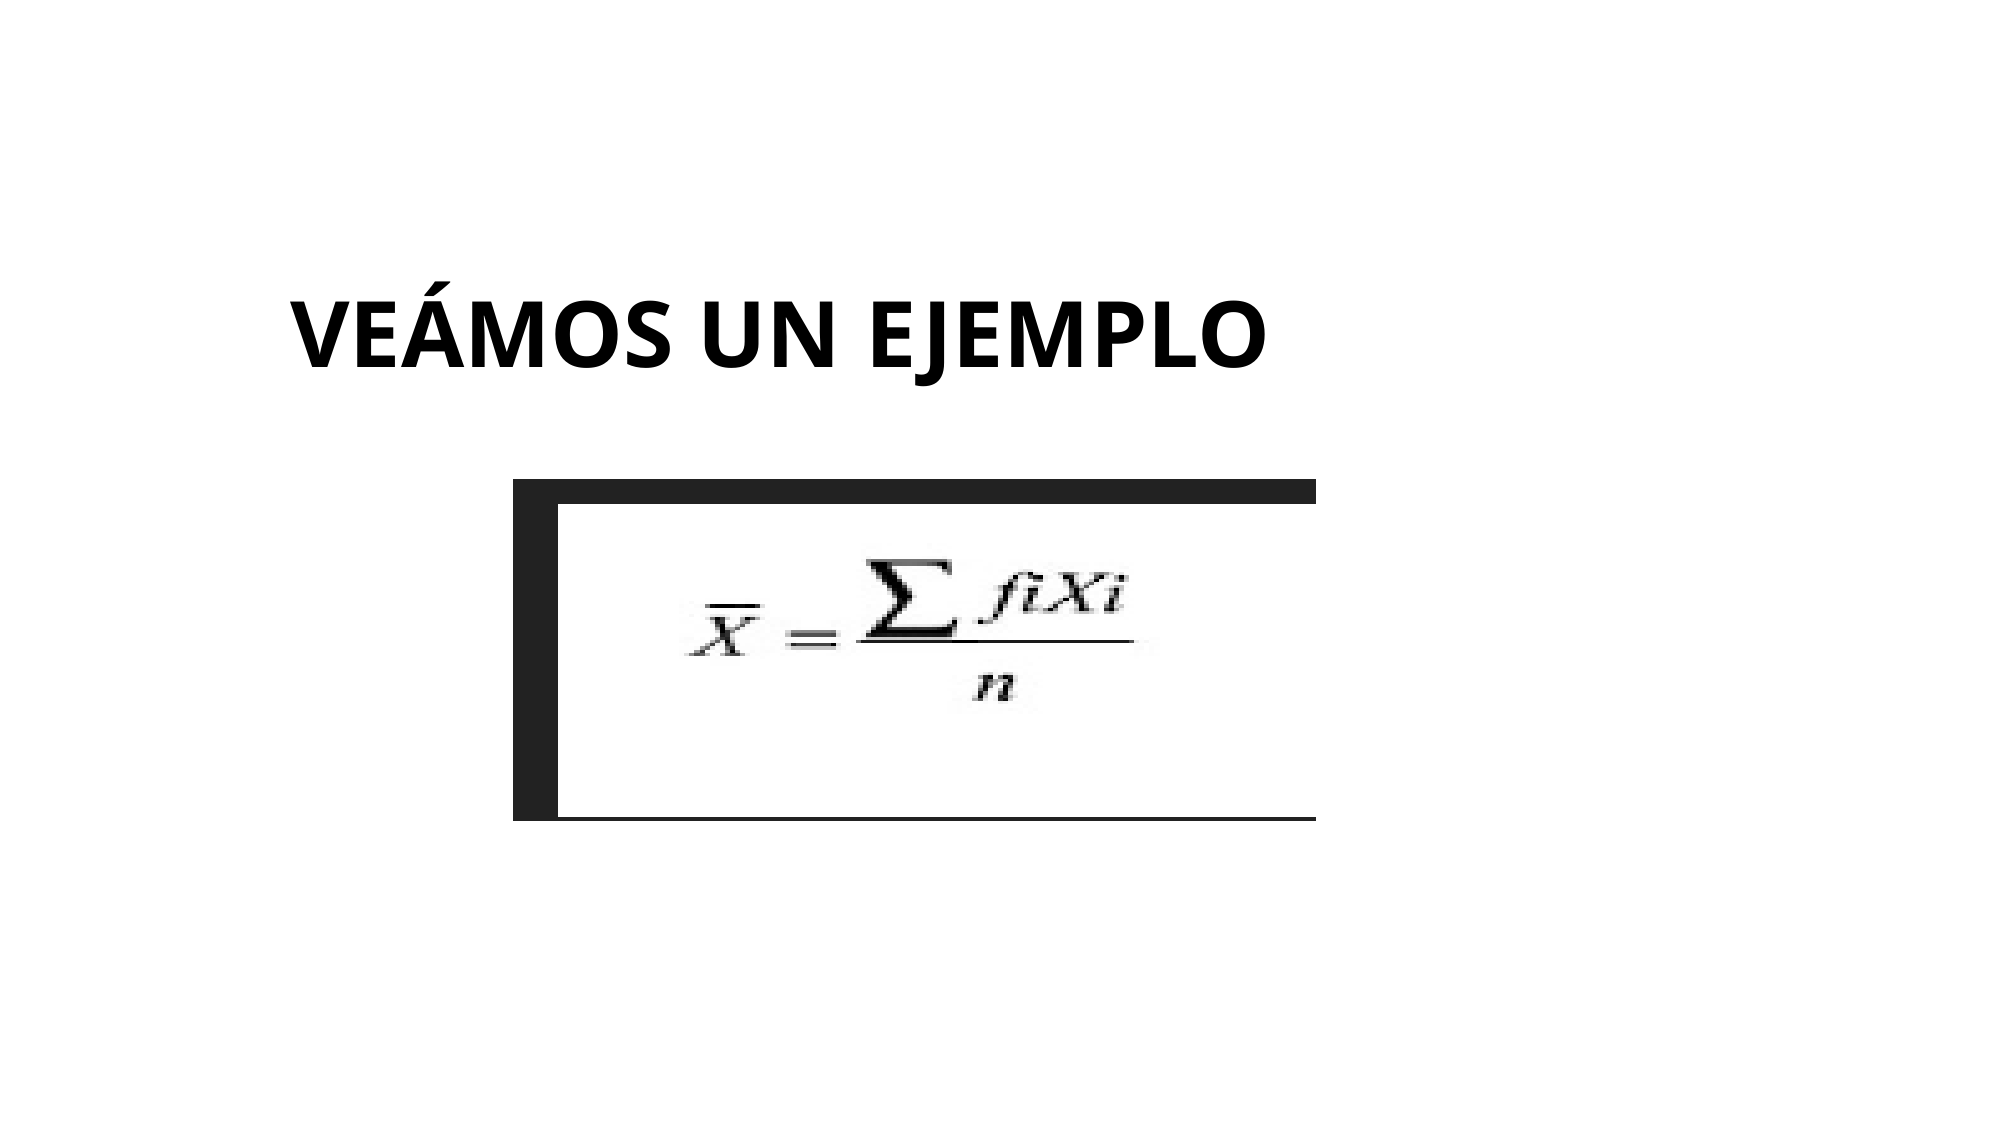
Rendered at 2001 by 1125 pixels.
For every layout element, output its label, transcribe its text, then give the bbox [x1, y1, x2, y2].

title VEÁMOS UN EJEMPLO [275, 229, 2000, 447]
picture [513, 479, 1342, 821]
